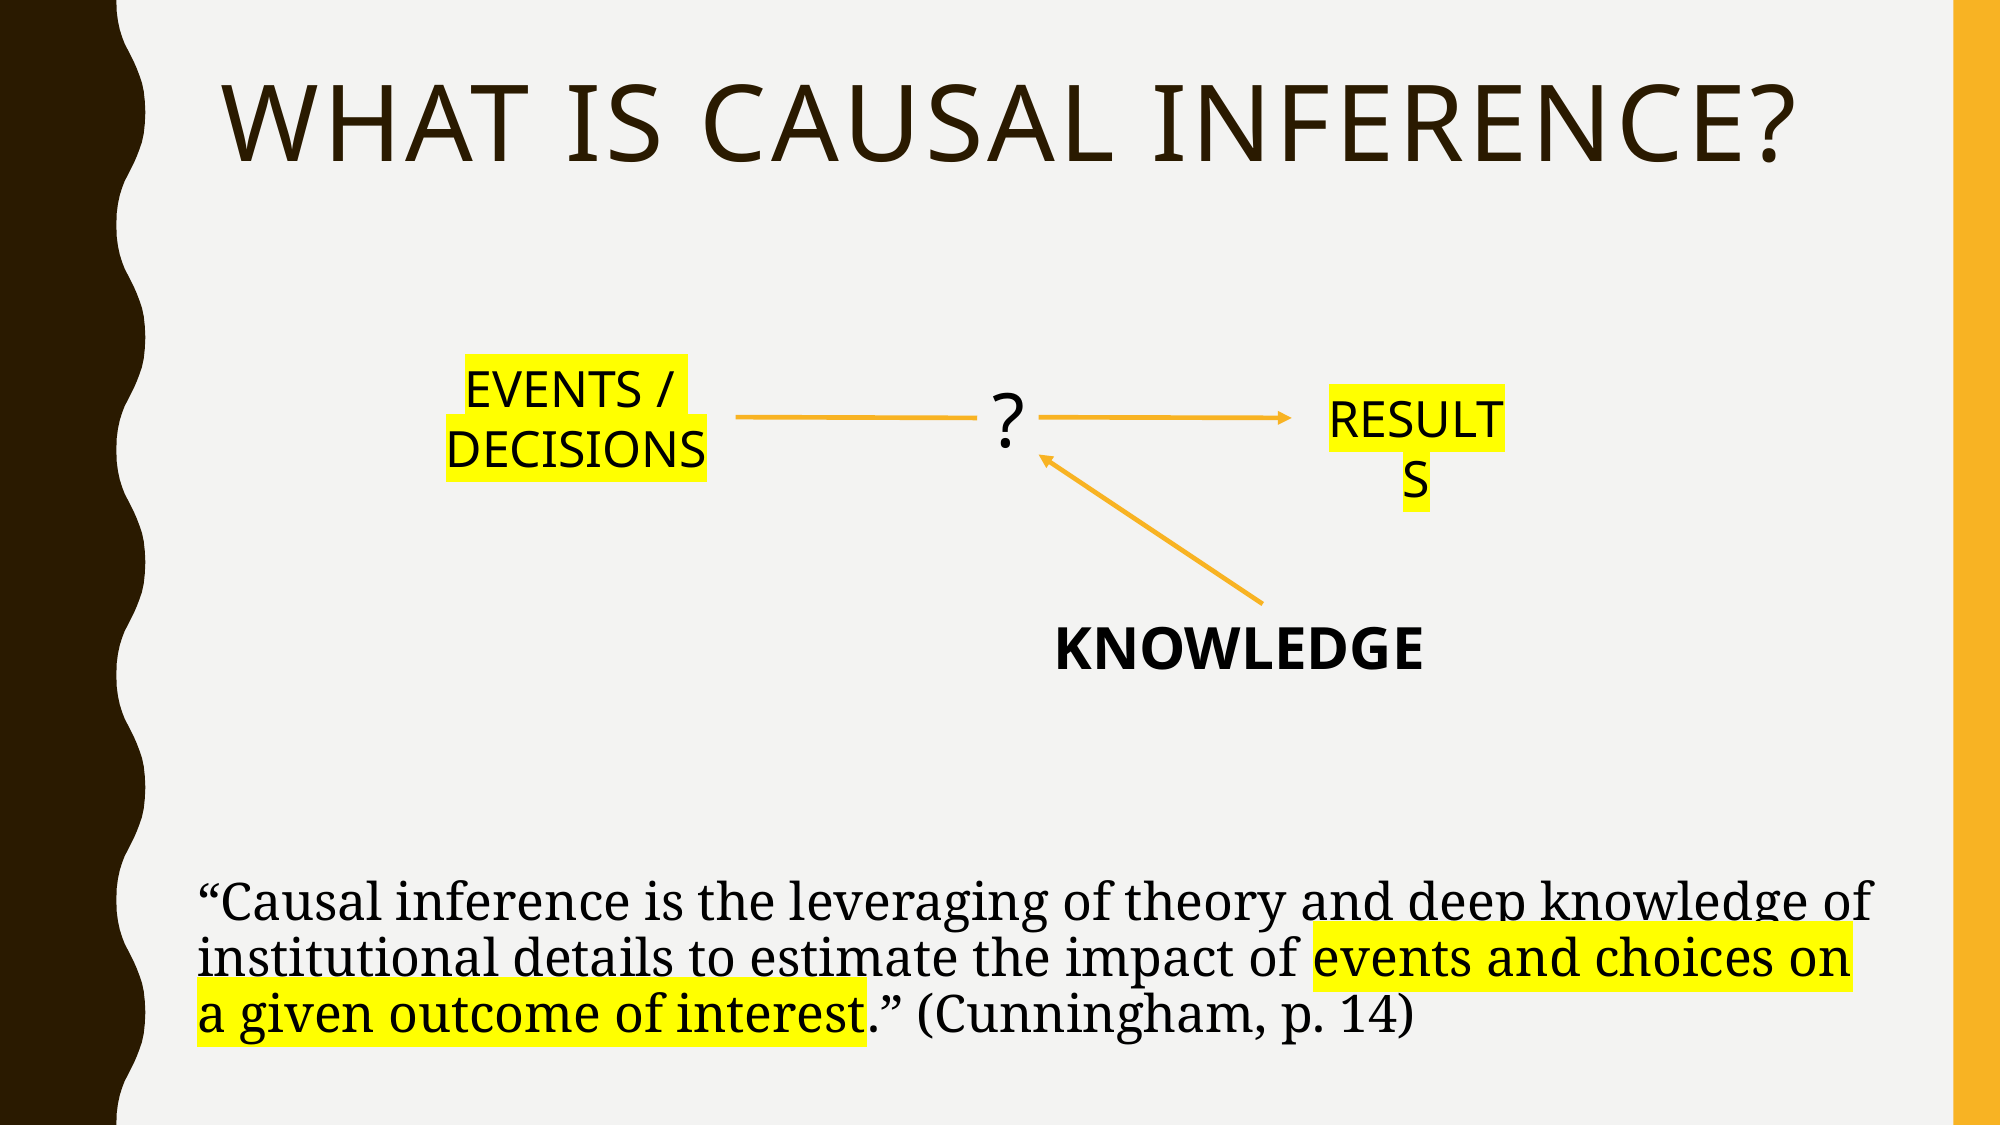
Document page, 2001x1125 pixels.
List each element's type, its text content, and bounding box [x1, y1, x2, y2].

text_box “Causal inference is the leveraging of theory and deep knowledge of institutional details to estimate the impact of events and choices on a given outcome of interest.” (Cunningham, p. 14) [182, 868, 1908, 1086]
title What is causal inference? [205, 62, 1875, 308]
text_box KNOWLEDGE [1038, 603, 1487, 689]
text_box RESULTS [1304, 380, 1529, 515]
text_box ? [977, 364, 1039, 470]
text_box EVENTS / DECISIONS [417, 349, 736, 485]
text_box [1038, 454, 1263, 604]
